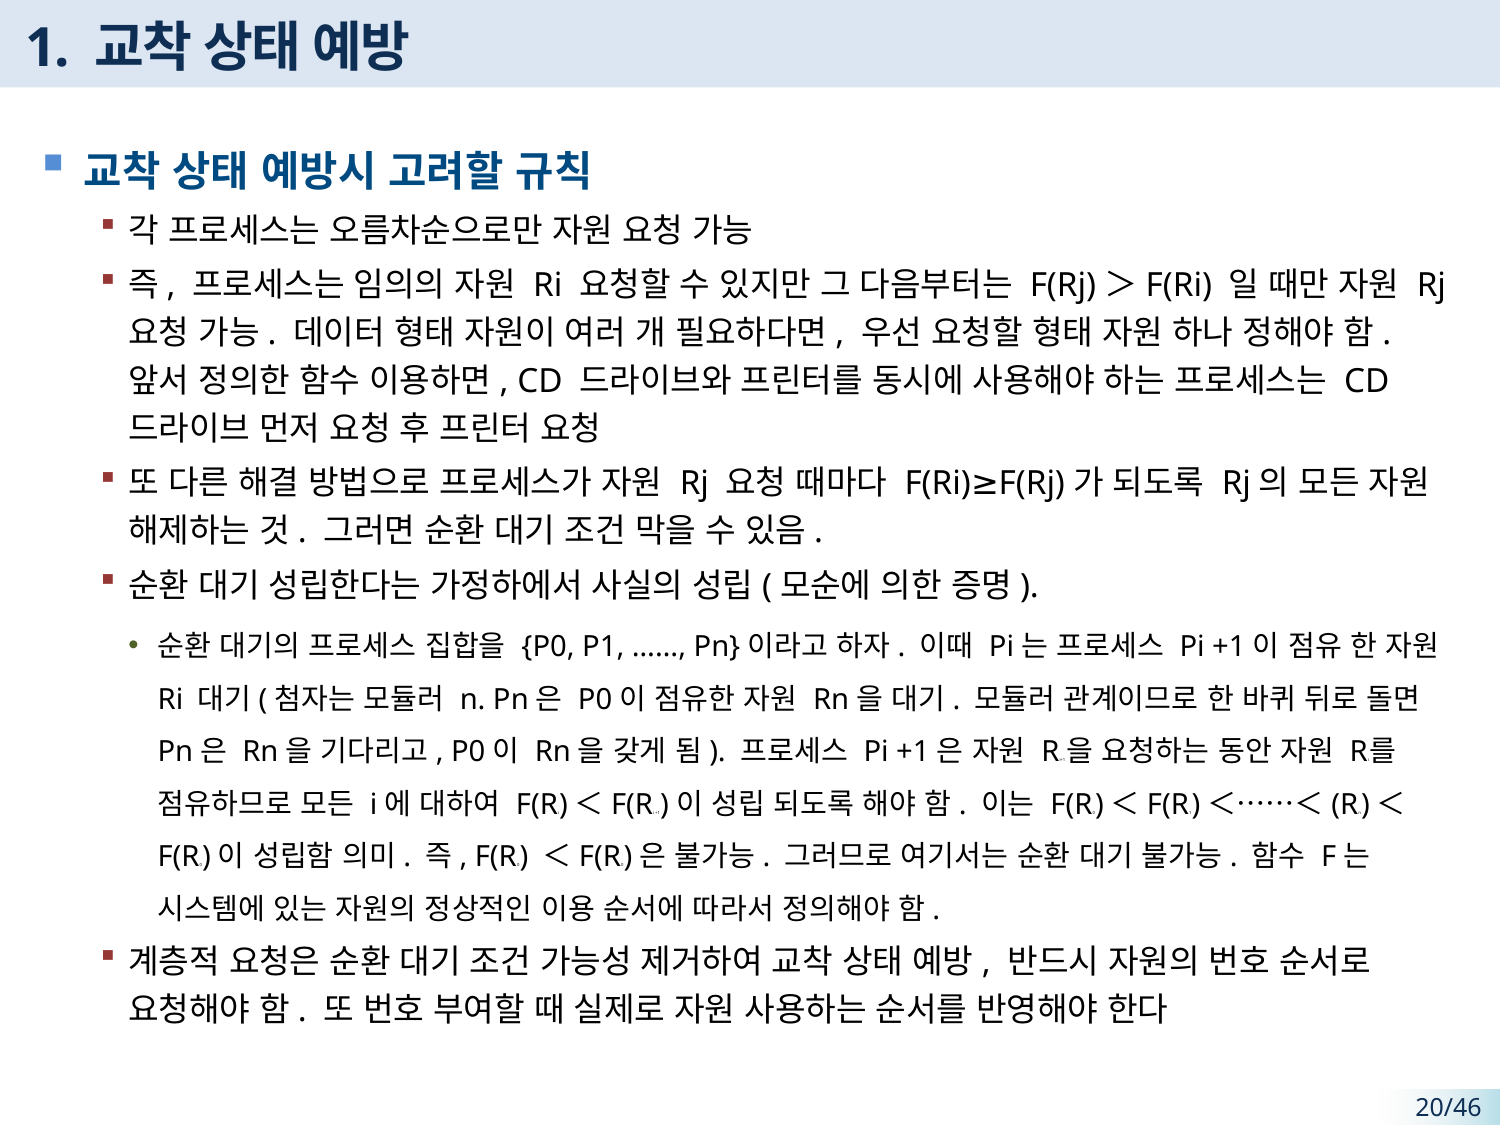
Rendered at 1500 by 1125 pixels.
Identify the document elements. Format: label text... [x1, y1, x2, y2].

list 교착 상태 예방시 고려할 규칙 각 프로세스는 오름차순으로만 자원 요청 가능 즉, 프로세스는 임의의 자원 Ri 요청할 수 있지만 그 다음부터는 F(Rj)＞F(Ri) 일 때만 자원 Rj 요청 가능. 데이터 형태 자원이 여러 개 필요하다면, 우선 요청할 형태 자원 하나 정해야 함. 앞서 정의한 함수 이용하면, CD 드라이브와 프린터를 동시에 사용해야 하는 프로세스는 CD 드라이브 먼저 요청 후 프린터 요청 또 다른 해결 방법으로 프로세스가 자원 Rj 요청 때마다 F(Ri)≥F(Rj)가 되도록 Rj의 모든 자원 해제하는 것. 그러면 순환 대기 조건 막을 수 있음. 순환 대기 성립한다는 가정하에서 사실의 성립(모순에 의한 증명). 순환 대기의 프로세스 집합을 {P0, P1, ……, Pn}이라고 하자. 이때 Pi는 프로세스 Pi +1이 점유 한 자원 Ri 대기(첨자는 모듈러 n. Pn은 P0이 점유한 자원 Rn을 대기. 모듈러 관계이므로 한 바퀴 뒤로 돌면 Pn은 Rn을 기다리고, P0이 Rn을 갖게 됨). 프로세스 Pi +1은 자원 Ri+1을 요청하는 동안 자원 Ri를 점유하므로 모든 i에 대하여 F(Ri)＜F(Ri +1)이 성립 되도록 해야 함. 이는 F(R0)＜F(R1)＜……＜(Rn)＜F(R0)이 성립함 의미. 즉, F(R0) ＜F(R0)은 불가능. 그러므로 여기서는 순환 대기 불가능. 함수 F는 시스템에 있는 자원의 정상적인 이용 순서에 따라서 정의해야 함. 계층적 요청은 순환 대기 조건 가능성 제거하여 교착 상태 예방, 반드시 자원의 번호 순서로 요청해야 함. 또 번호 부여할 때 실제로 자원 사용하는 순서를 반영해야 한다 [10, 126, 1481, 1057]
title 1. 교착 상태 예방 [10, 5, 1467, 84]
